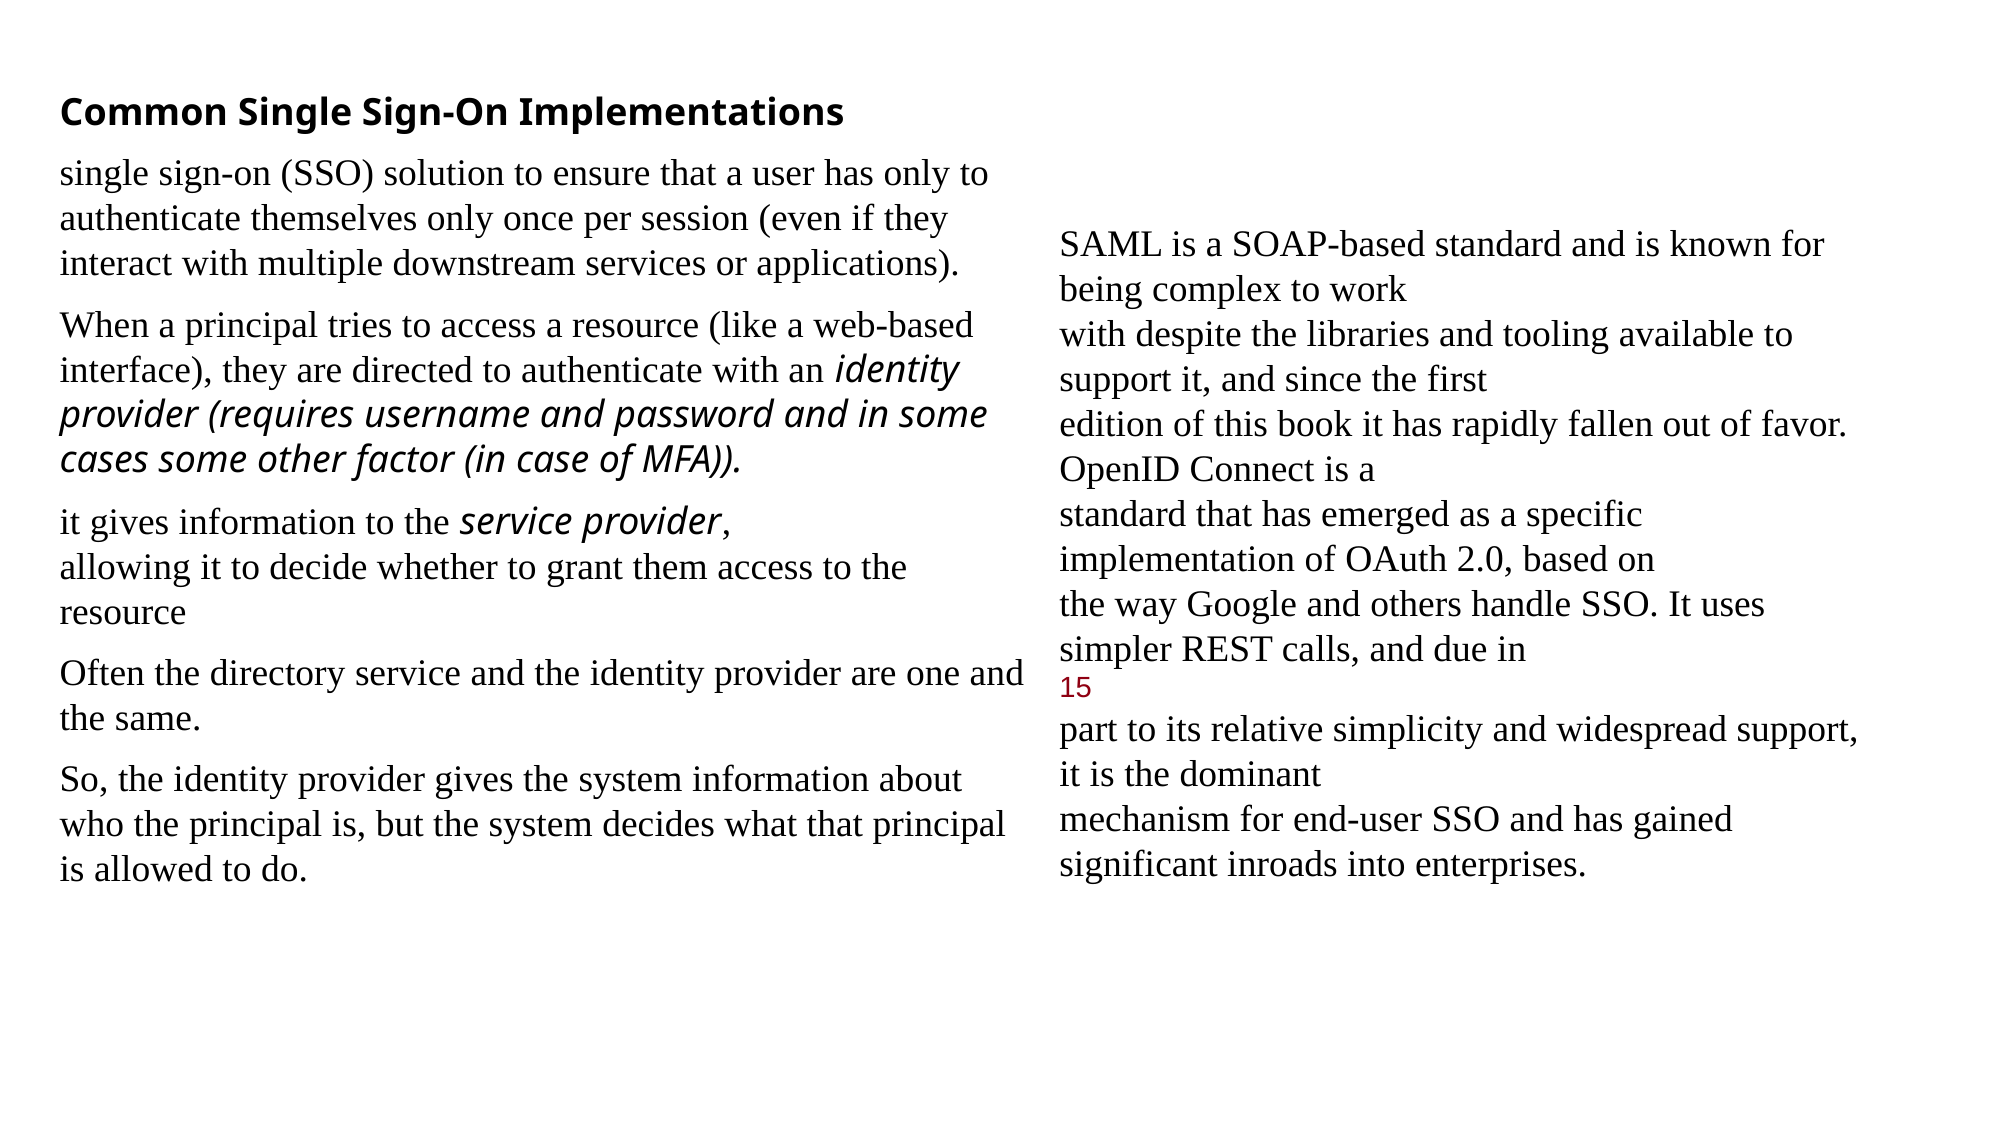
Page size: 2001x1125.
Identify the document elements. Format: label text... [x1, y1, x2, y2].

text_box single sign-on (SSO) solution to ensure that a user has only to authenticate themselves only once per session (even if they interact with multiple downstream services or applications). [44, 140, 1045, 291]
text_box So, the identity provider gives the system information about who the principal is, but the system decides what that principal is allowed to do. [44, 746, 1045, 897]
text_box it gives information to the service provider, allowing it to decide whether to grant them access to the resource [44, 489, 1044, 639]
text_box Common Single Sign-On Implementations [44, 80, 1045, 140]
text_box When a principal tries to access a resource (like a web-based interface), they are directed to authenticate with an identity provider (requires username and password and in some cases some other factor (in case of MFA)). [44, 292, 1044, 487]
text_box Often the directory service and the identity provider are one and the same. [44, 640, 1044, 746]
text_box SAML is a SOAP-based standard and is known for being complex to work with despite the libraries and tooling available to support it, and since the first edition of this book it has rapidly fallen out of favor. OpenID Connect is a standard that has emerged as a specific implementation of OAuth 2.0, based on the way Google and others handle SSO. It uses simpler REST calls, and due in 15 part to its relative simplicity and widespread support, it is the dominant mechanism for end-user SSO and has gained significant inroads into enterprises. [1044, 211, 1879, 891]
